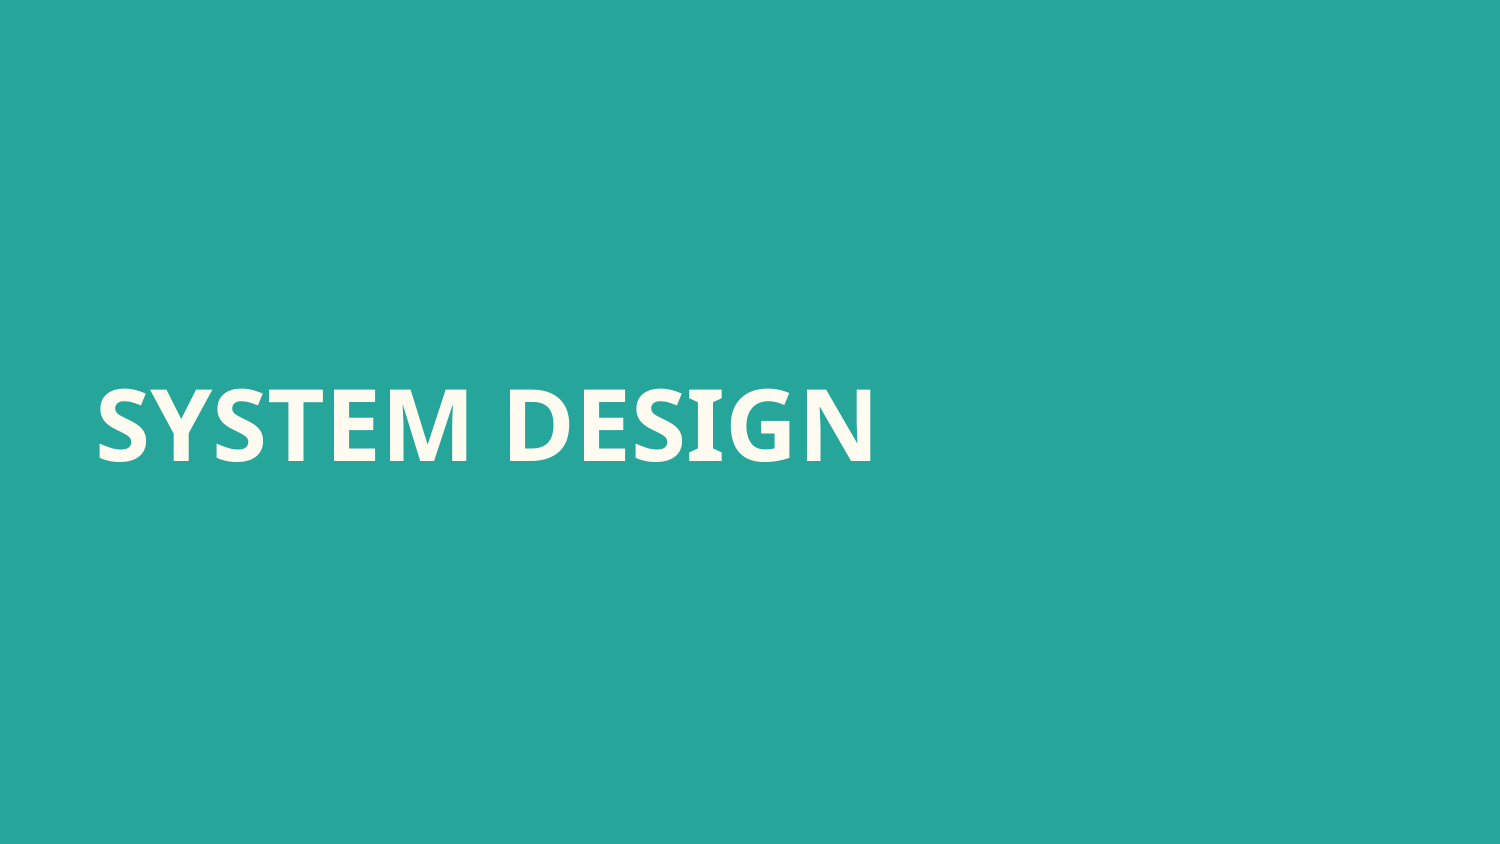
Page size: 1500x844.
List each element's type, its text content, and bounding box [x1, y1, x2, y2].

title SYSTEM DESIGN [80, 86, 1000, 758]
